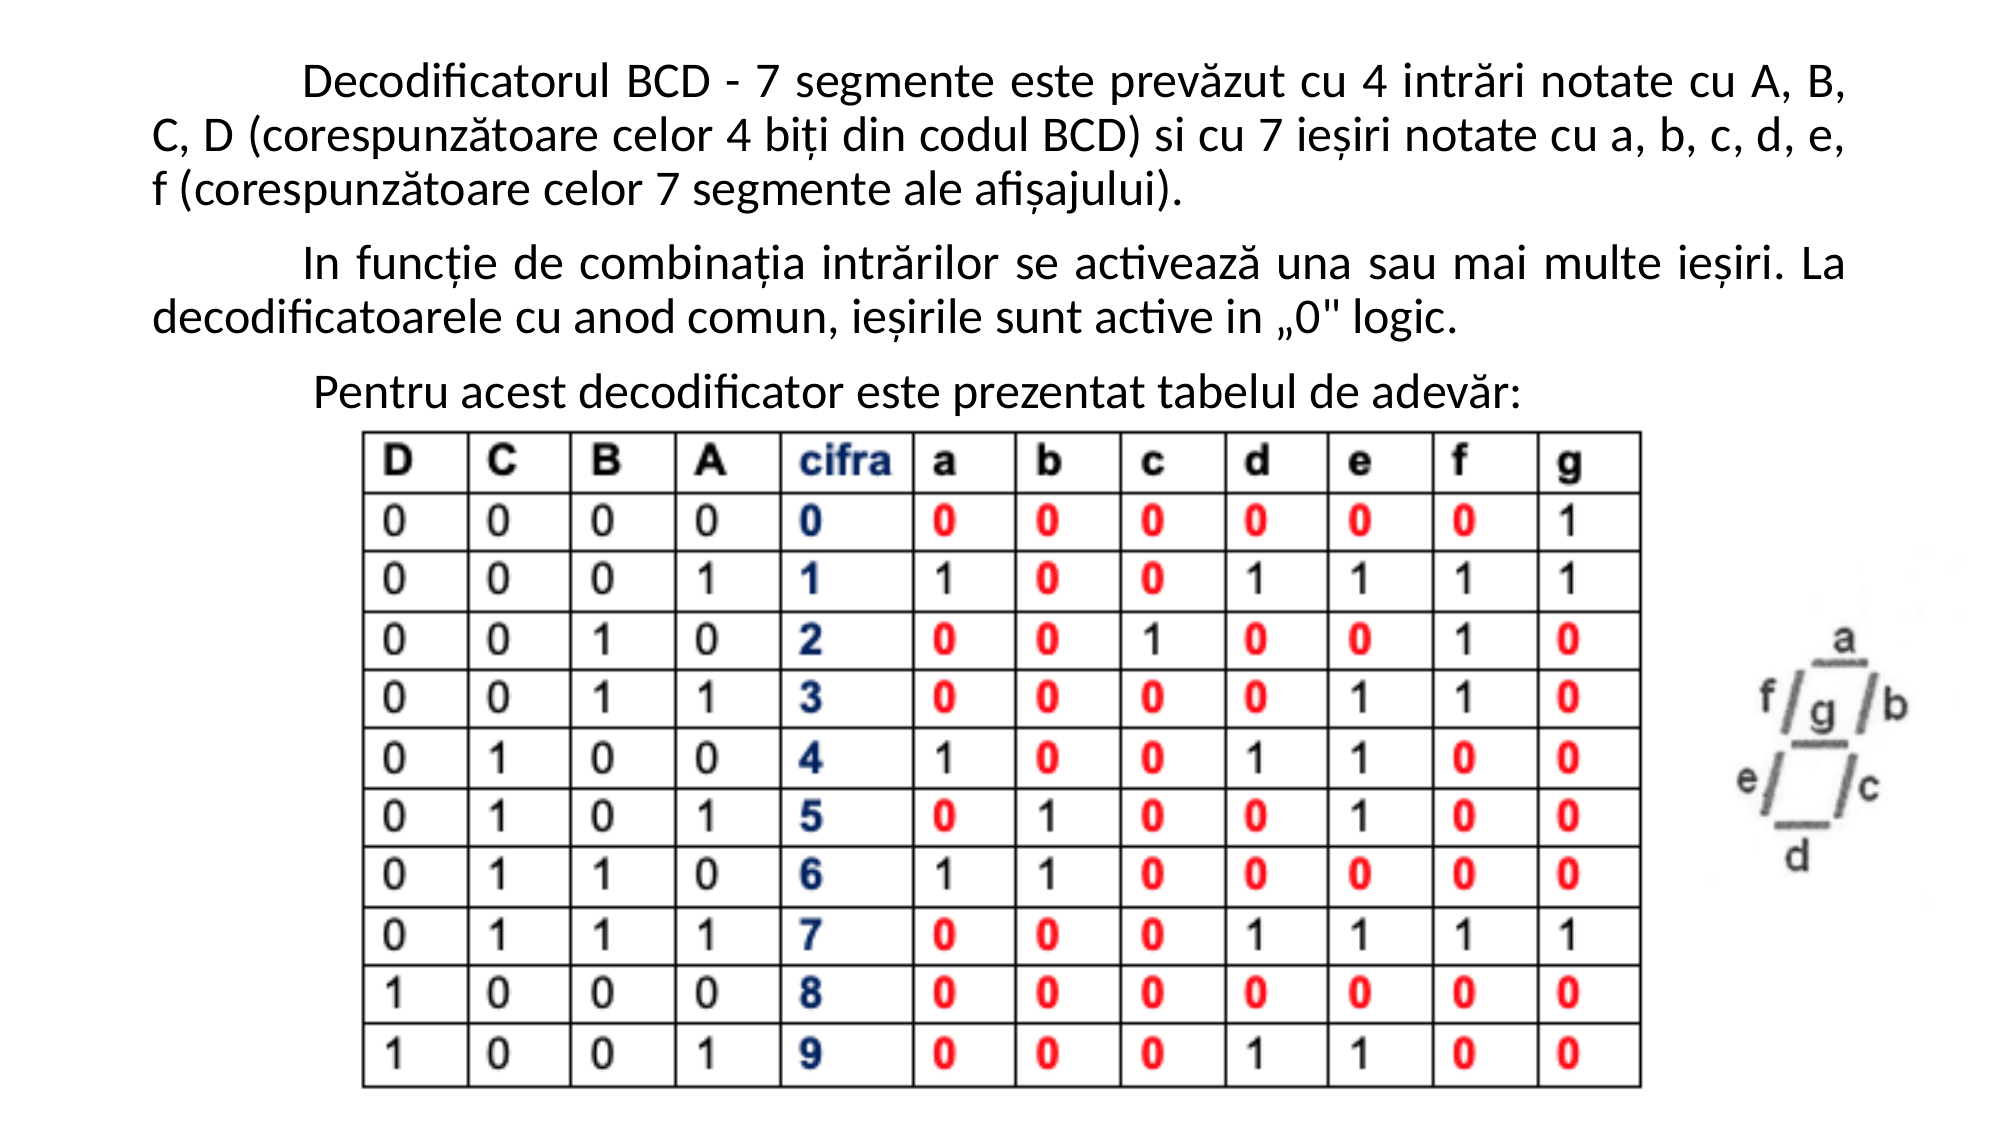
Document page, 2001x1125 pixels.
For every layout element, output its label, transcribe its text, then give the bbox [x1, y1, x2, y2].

list Decodificatorul BCD - 7 segmente este prevăzut cu 4 intrări notate cu A, B, C, D (corespunzătoare celor 4 biți din codul BCD) si cu 7 ieșiri notate cu a, b, c, d, e, f (corespunzătoare celor 7 segmente ale afișajului). In funcție de combinația intrărilor se activează una sau mai multe ieșiri. La decodificatoarele cu anod comun, ieșirile sunt active in „0" logic. Pentru acest decodificator este prezentat tabelul de adevăr: [137, 46, 1863, 454]
picture [313, 407, 1992, 1125]
